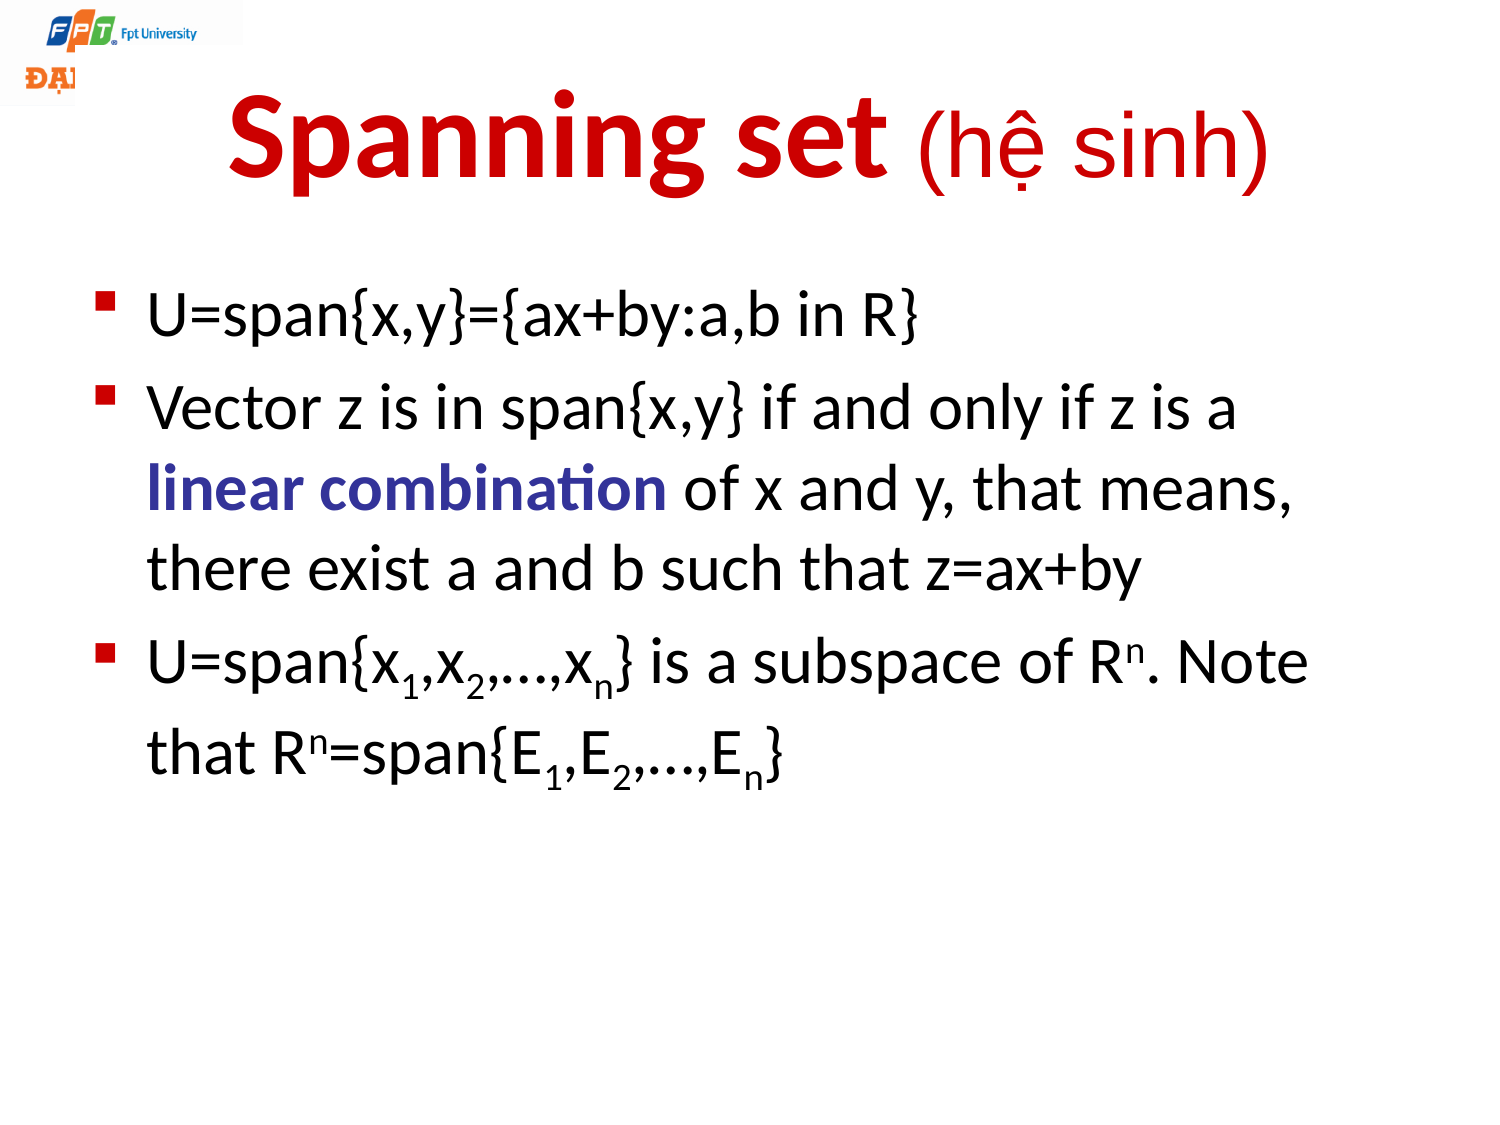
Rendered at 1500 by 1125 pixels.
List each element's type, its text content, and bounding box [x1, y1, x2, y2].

title Spanning set (hệ sinh) [75, 45, 1425, 233]
picture [0, 0, 243, 106]
list U=span{x,y}={ax+by:a,b in R} Vector z is in span{x,y} if and only if z is a linear combination of x and y, that means, there exist a and b such that z=ax+by U=span{x1,x2,…,xn} is a subspace of Rn. Note that Rn=span{E1,E2,…,En} [75, 262, 1425, 1005]
